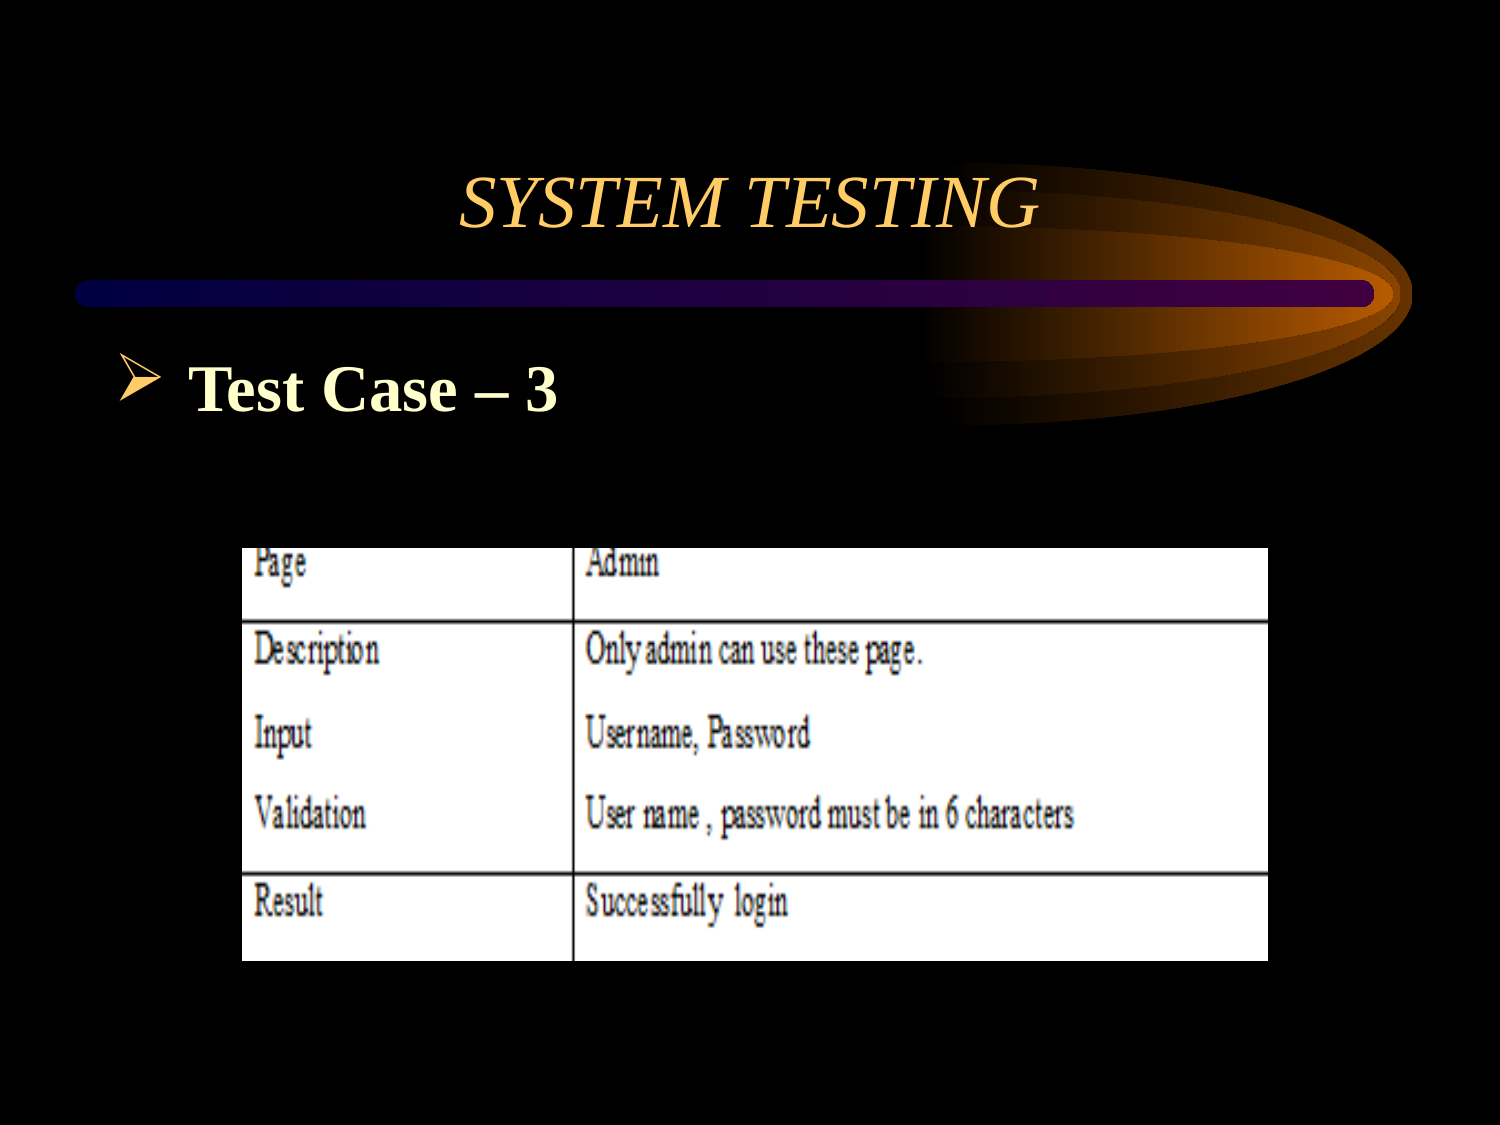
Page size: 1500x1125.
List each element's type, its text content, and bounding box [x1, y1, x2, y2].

list Test Case – 3 [99, 337, 1413, 1038]
title SYSTEM TESTING [112, 62, 1388, 251]
picture [242, 547, 1268, 961]
